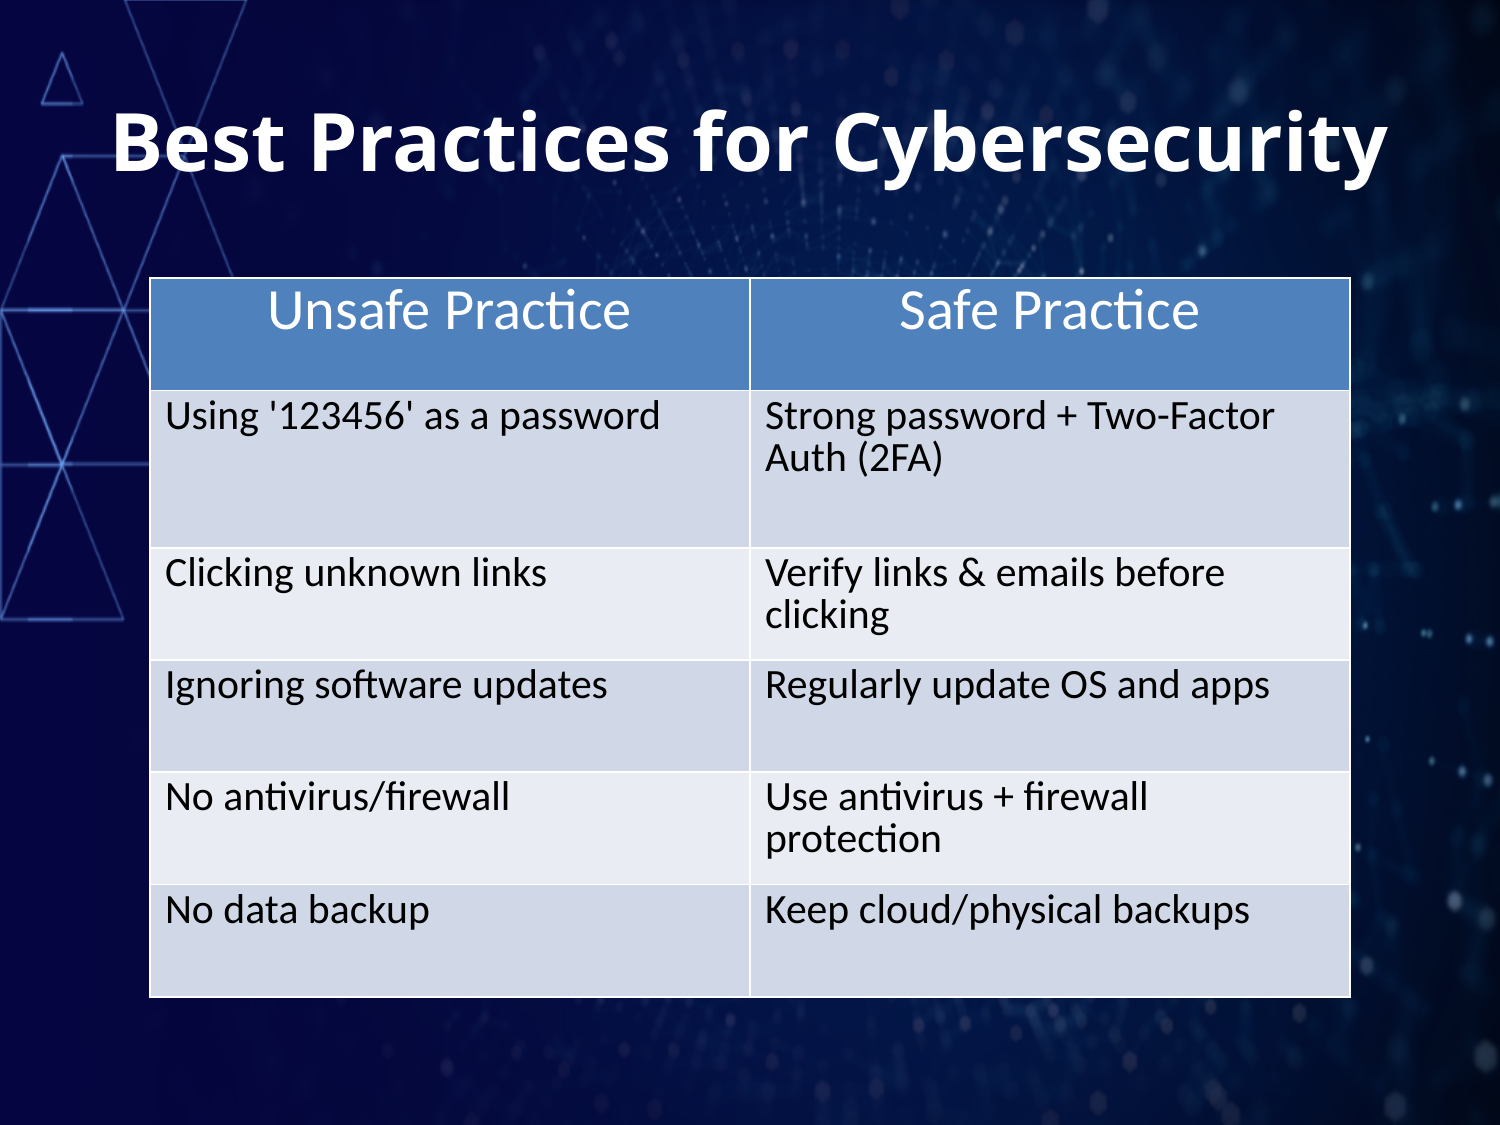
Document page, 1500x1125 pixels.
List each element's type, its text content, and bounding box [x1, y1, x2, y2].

picture [0, 0, 1500, 1125]
table_cell Ignoring software updates [151, 661, 749, 771]
table_cell Keep cloud/physical backups [751, 885, 1349, 996]
table_header Unsafe Practice [151, 279, 749, 390]
table_cell Verify links & emails before clicking [751, 549, 1349, 659]
table_cell Regularly update OS and apps [751, 661, 1349, 771]
table_cell No antivirus/firewall [151, 773, 749, 884]
table_cell Use antivirus + firewall protection [751, 773, 1349, 884]
table_cell No data backup [151, 885, 749, 996]
table_cell Strong password + Two-Factor Auth (2FA) [751, 391, 1349, 547]
title Best Practices for Cybersecurity [75, 45, 1425, 233]
table_cell Using '123456' as a password [151, 391, 749, 547]
table_cell Clicking unknown links [151, 549, 749, 659]
table_header Safe Practice [751, 279, 1349, 390]
